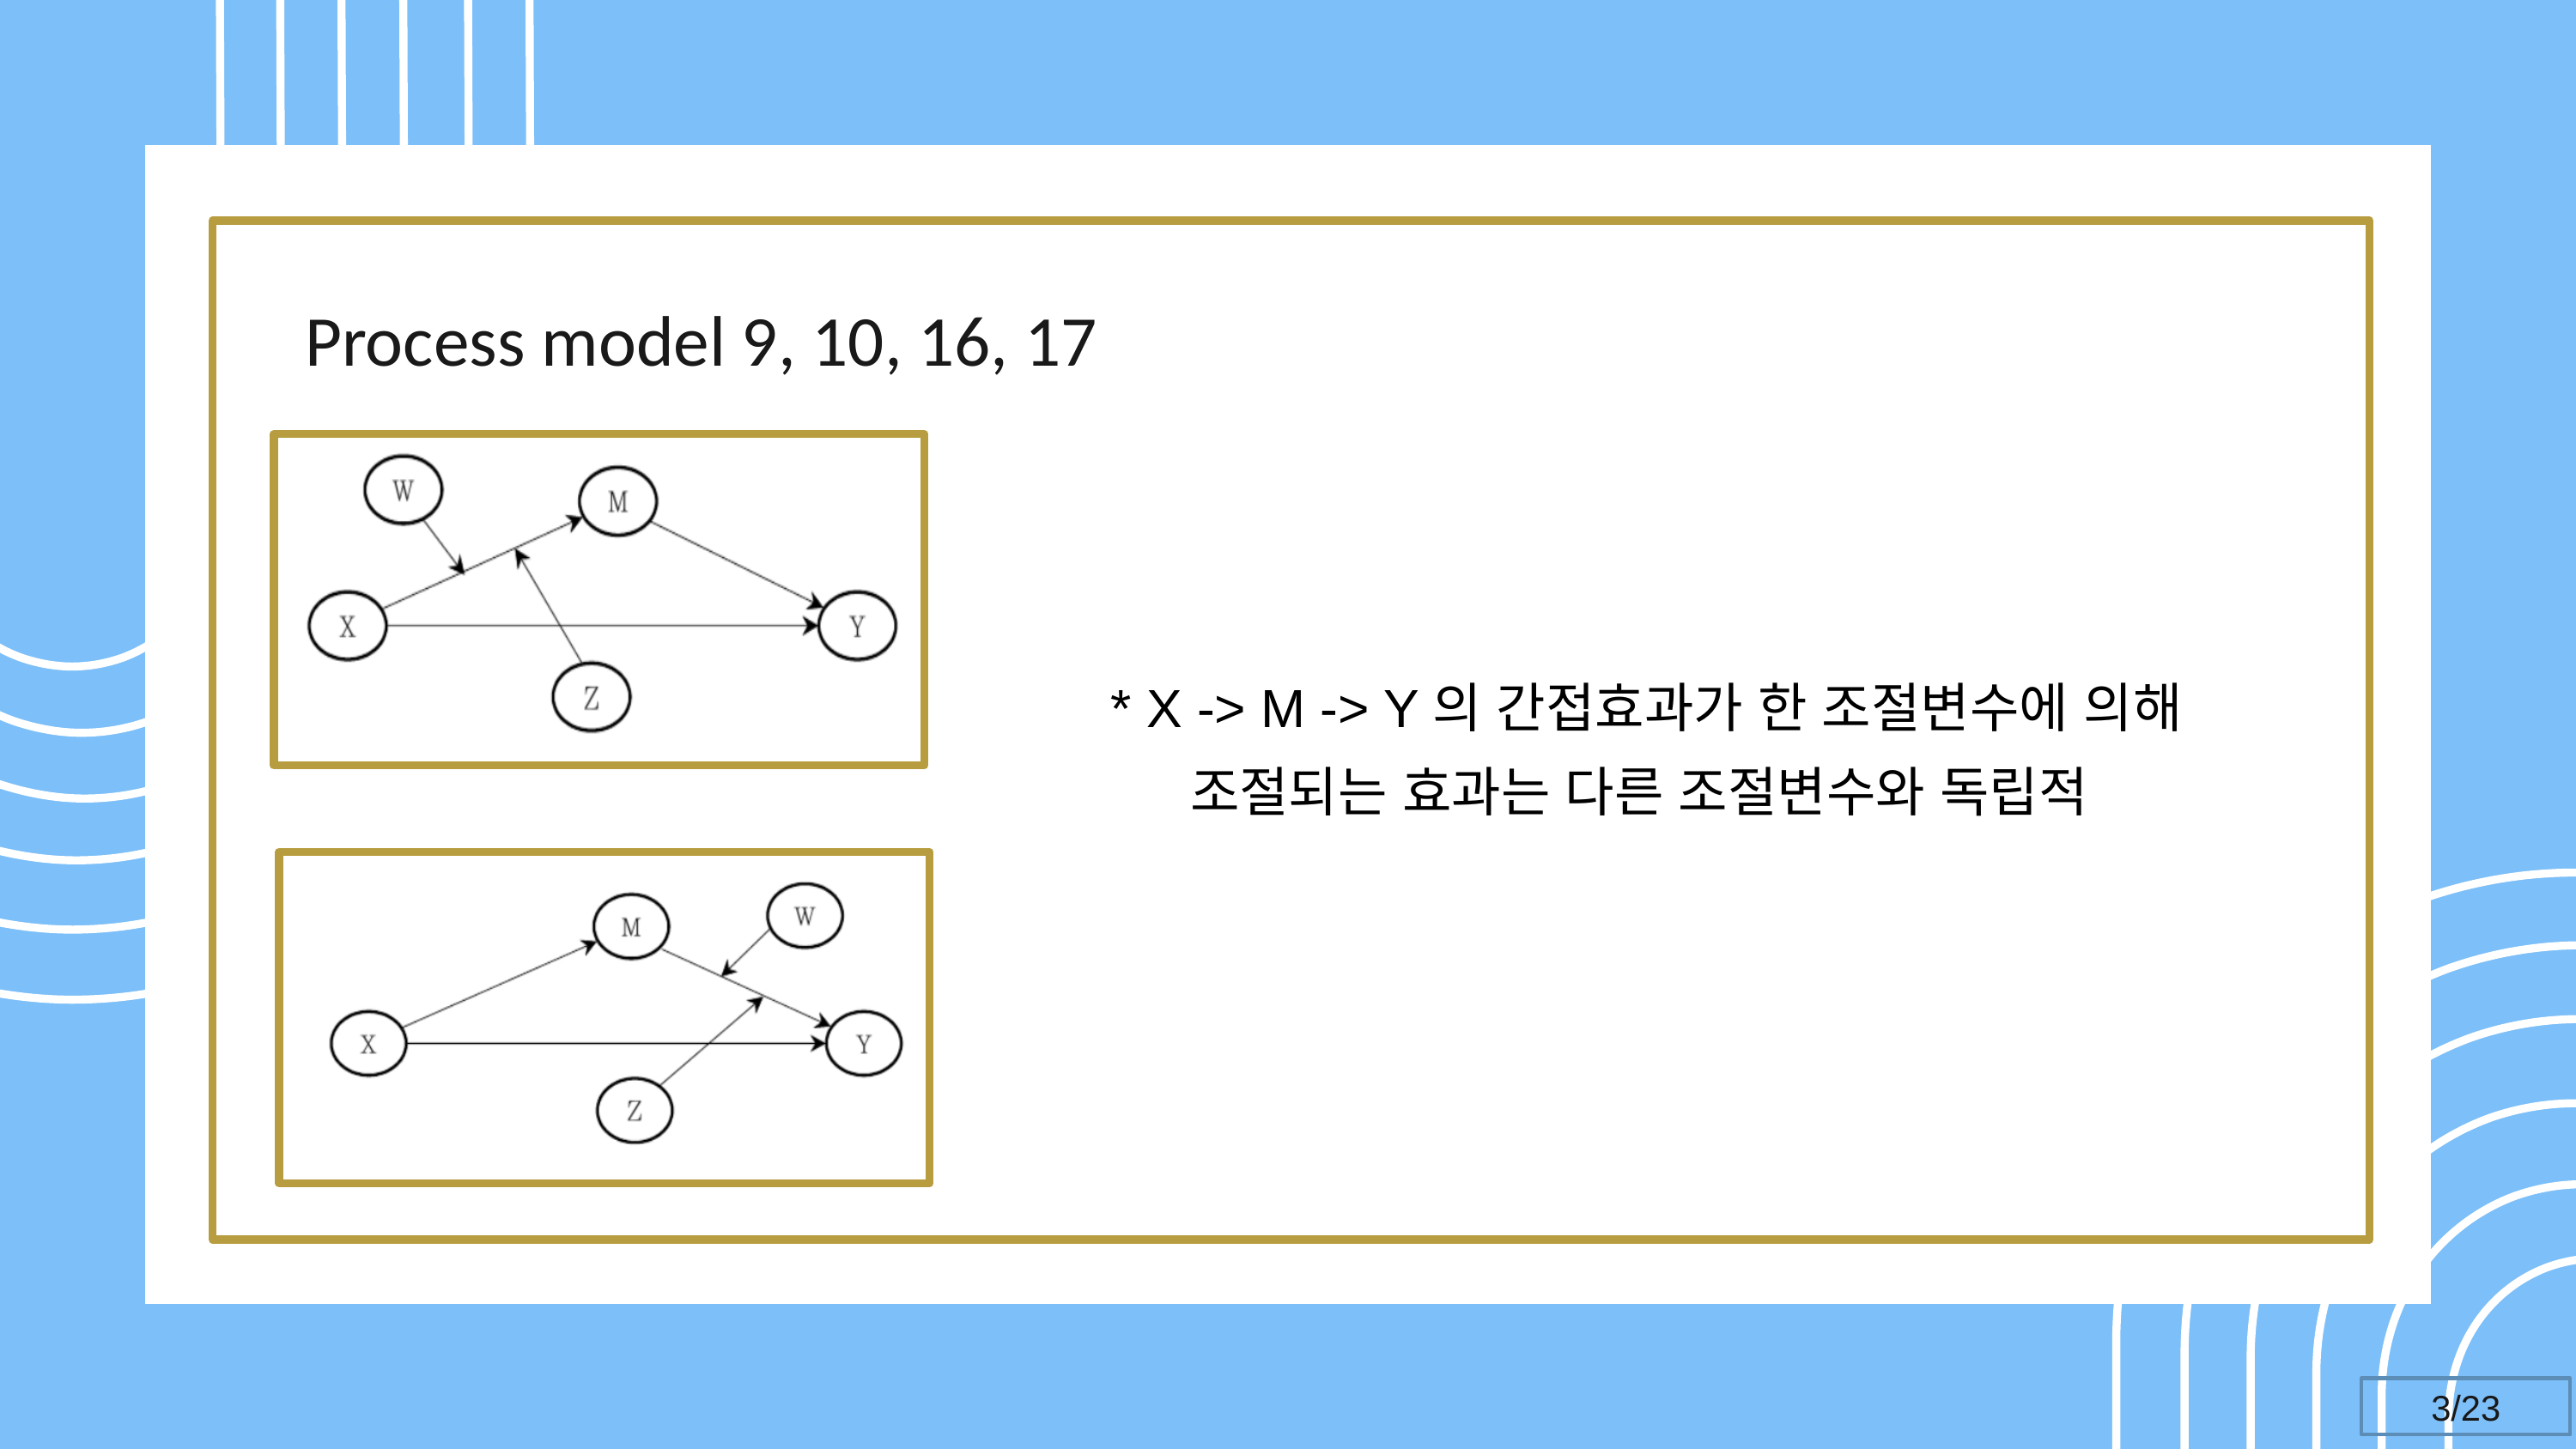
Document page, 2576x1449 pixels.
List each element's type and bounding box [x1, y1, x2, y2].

text_box [0, 0, 534, 1002]
text_box [2116, 872, 2576, 1449]
picture [279, 447, 910, 751]
picture [319, 878, 911, 1153]
text_box [273, 273, 1108, 766]
text_box [144, 144, 2432, 1304]
